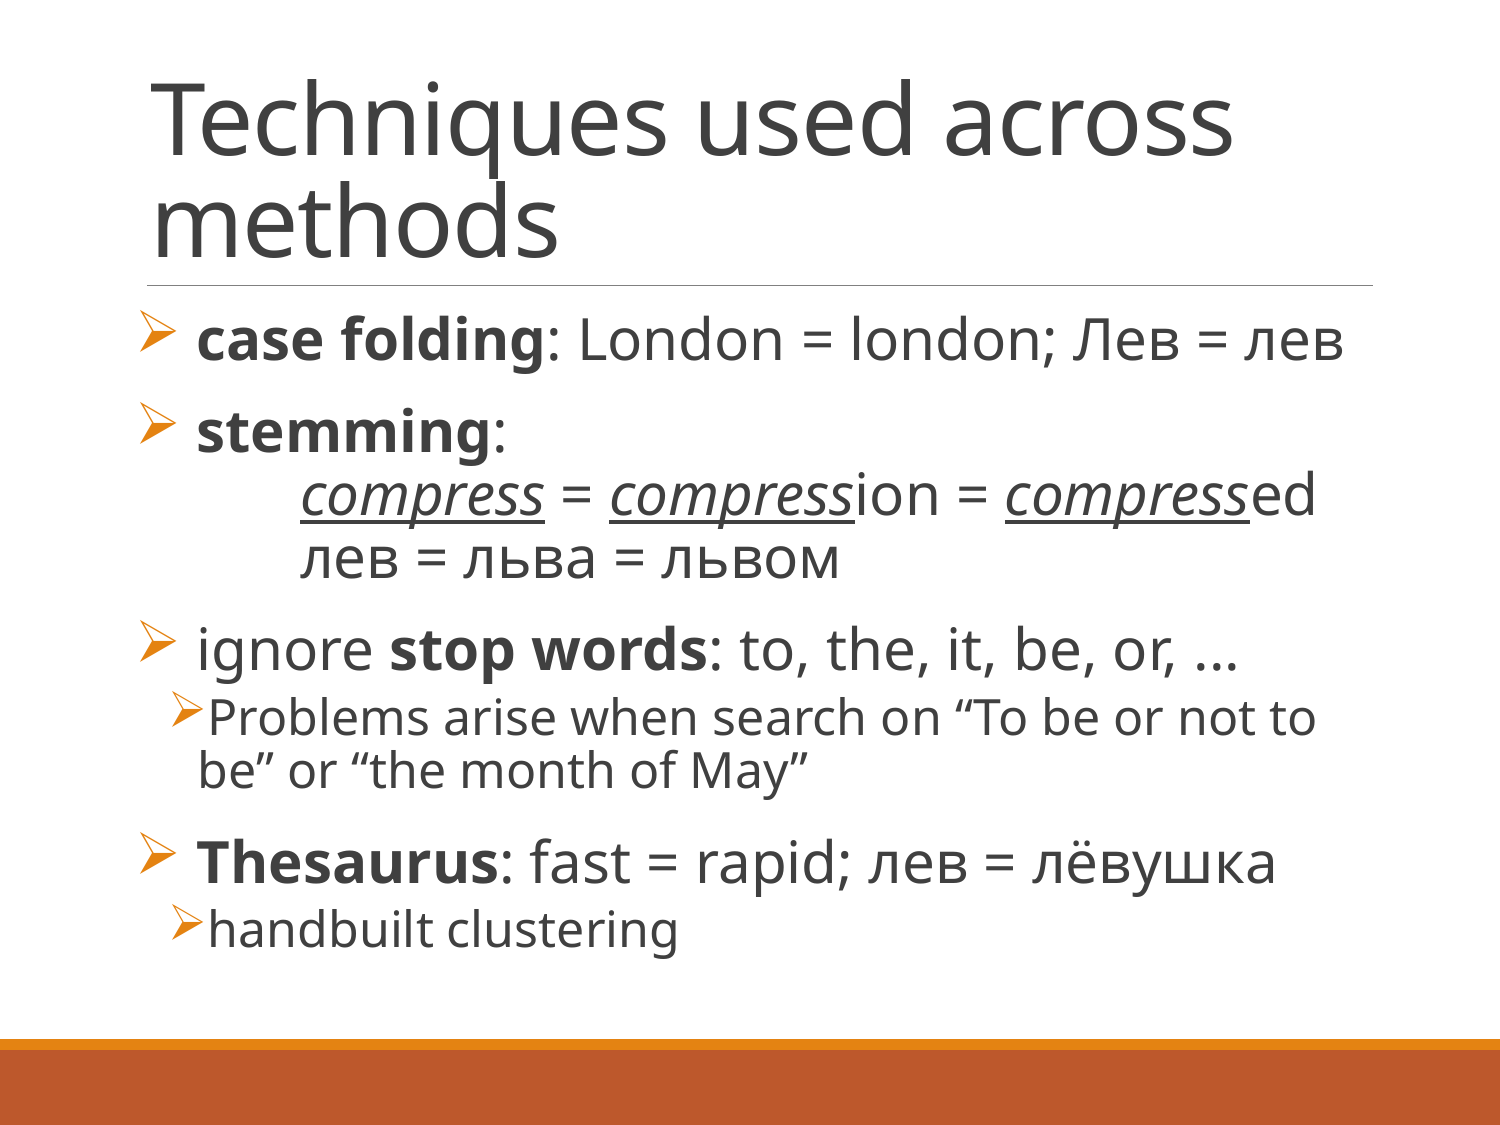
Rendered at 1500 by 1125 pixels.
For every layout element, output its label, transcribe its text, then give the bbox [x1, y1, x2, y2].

list case folding: London = london; Лев = лев stemming: compress = compression = compressed лев = льва = львом ignore stop words: to, the, it, be, or, ... Problems arise when search on “To be or not to be” or “the month of May” Thesaurus: fast = rapid; лев = лёвушка handbuilt clustering [135, 302, 1373, 963]
title Techniques used across methods [135, 47, 1373, 285]
